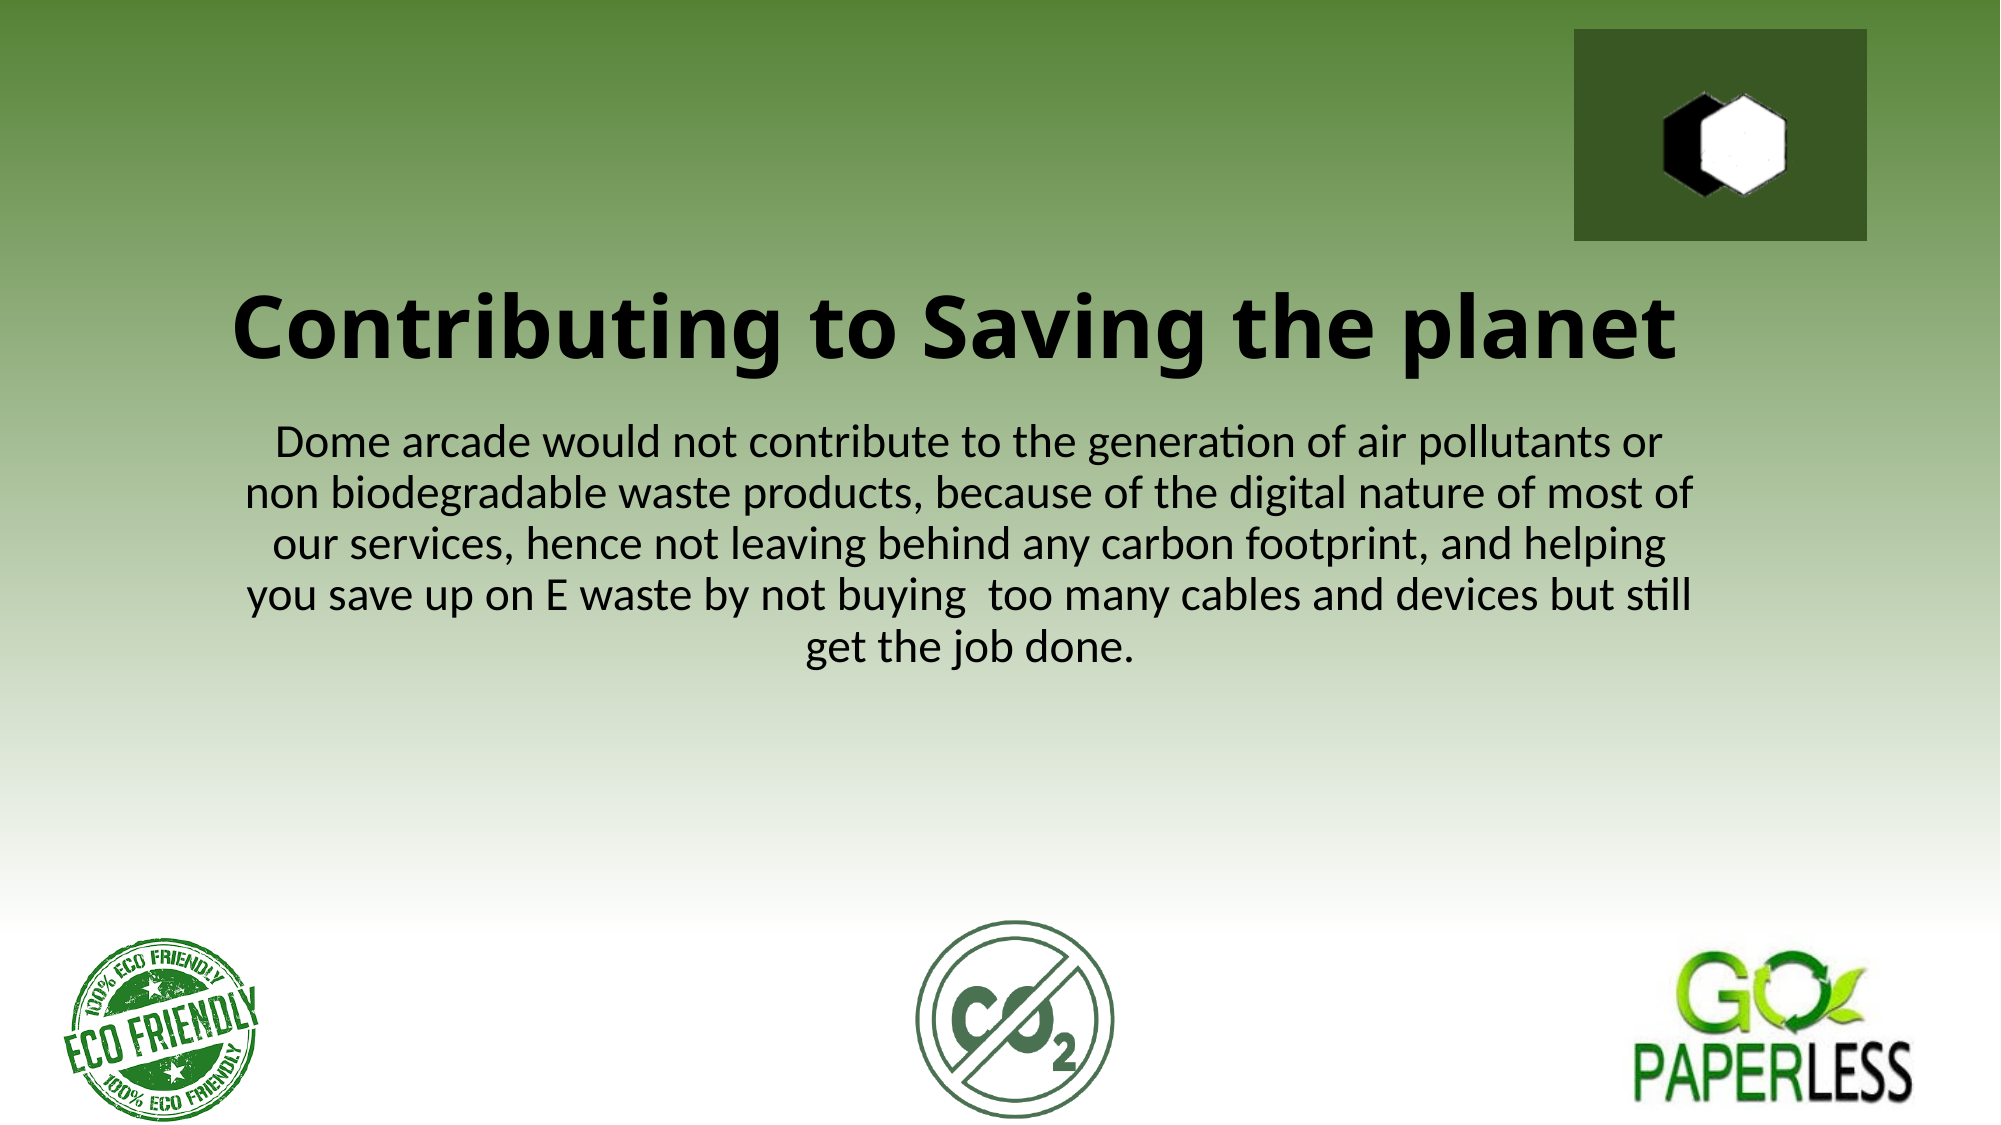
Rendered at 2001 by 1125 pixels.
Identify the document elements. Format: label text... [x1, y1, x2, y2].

subtitle Dome arcade would not contribute to the generation of air pollutants or non biodegradable waste products, because of the digital nature of most of our services, hence not leaving behind any carbon footprint, and helping you save up on E waste by not buying too many cables and devices but still get the job done. [220, 408, 1721, 681]
picture [60, 934, 261, 1125]
title Contributing to Saving the planet [203, 189, 1704, 386]
picture [909, 914, 1120, 1125]
picture [1612, 934, 1926, 1110]
picture [1574, 29, 1867, 241]
